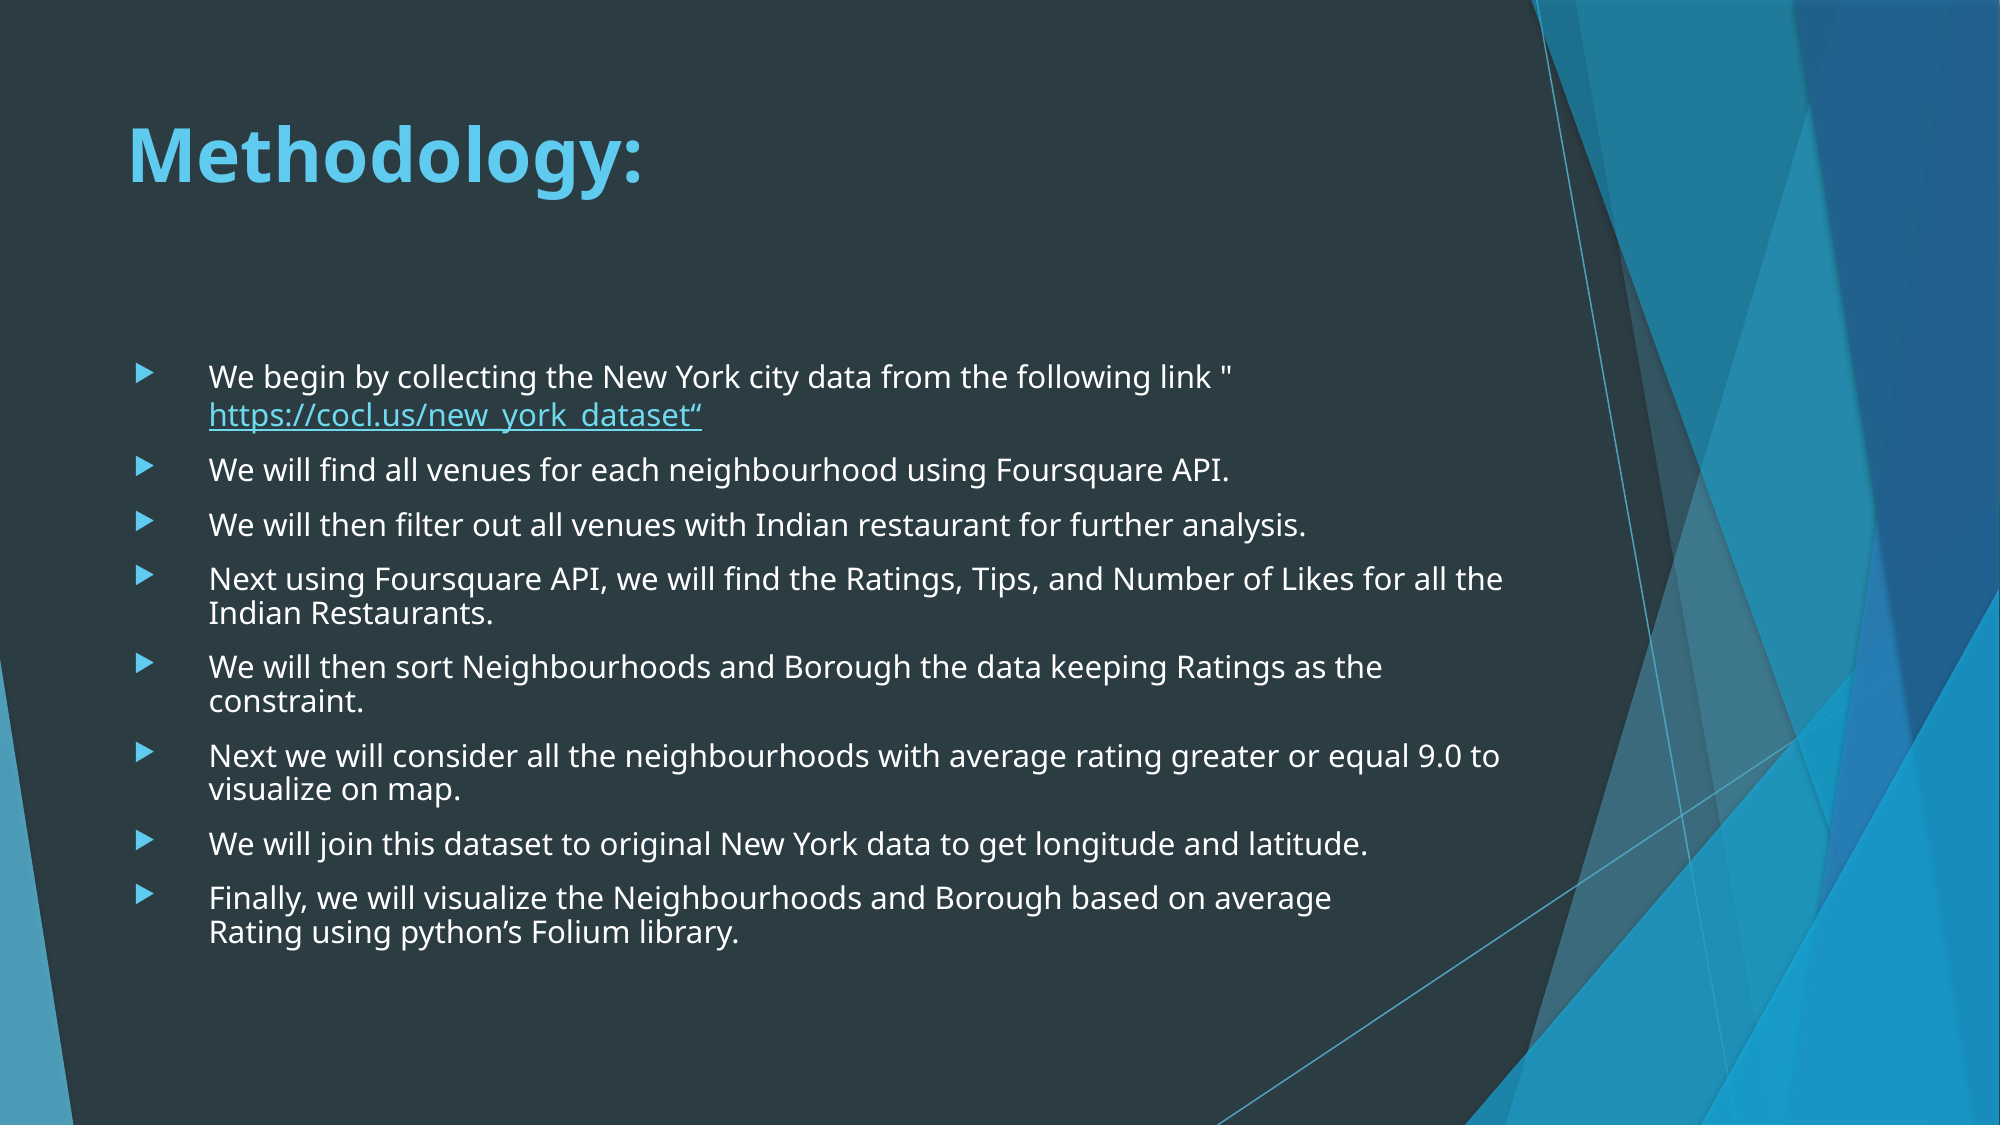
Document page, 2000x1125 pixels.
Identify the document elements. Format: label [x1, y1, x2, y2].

text_box [0, 0, 2000, 1125]
